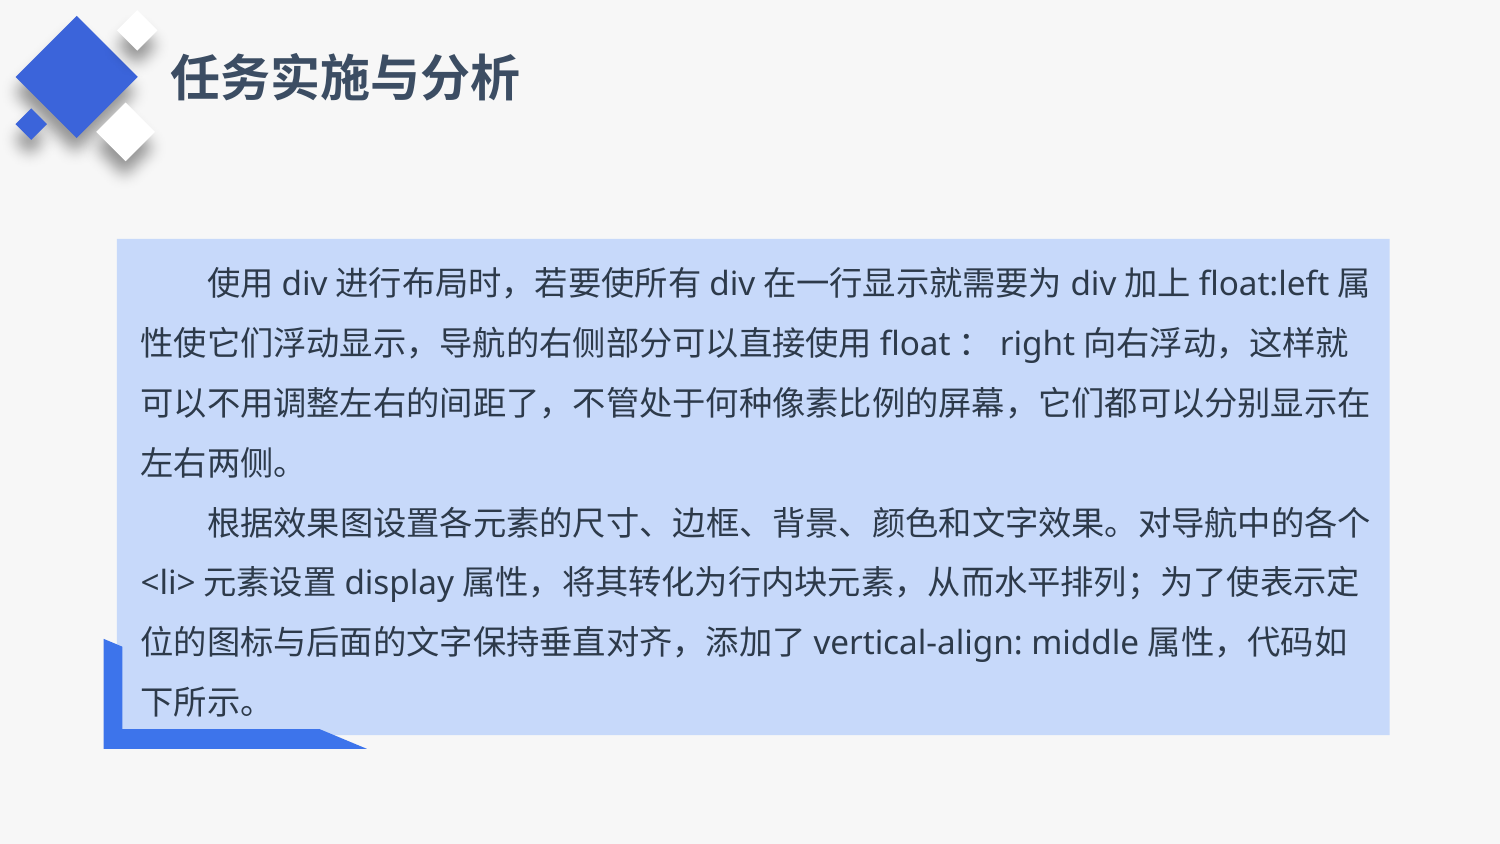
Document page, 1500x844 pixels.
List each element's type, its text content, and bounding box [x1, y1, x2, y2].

text_box [102, 637, 368, 750]
text_box [115, 8, 159, 53]
text_box [13, 106, 49, 142]
text_box [94, 101, 157, 163]
text_box 使用div进行布局时，若要使所有div在一行显示就需要为div加上float:left属性使它们浮动显示，导航的右侧部分可以直接使用float：right向右浮动，这样就可以不用调整左右的间距了，不管处于何种像素比例的屏幕，它们都可以分别显示在左右两侧。 根据效果图设置各元素的尺寸、边框、背景、颜色和文字效果。对导航中的各个<li>元素设置display属性，将其转化为行内块元素，从而水平排列；为了使表示定位的图标与后面的文字保持垂直对齐，添加了vertical-align: middle属性，代码如下所示。 [116, 238, 1391, 736]
text_box 任务实施与分析 [155, 39, 536, 114]
text_box [14, 14, 140, 140]
